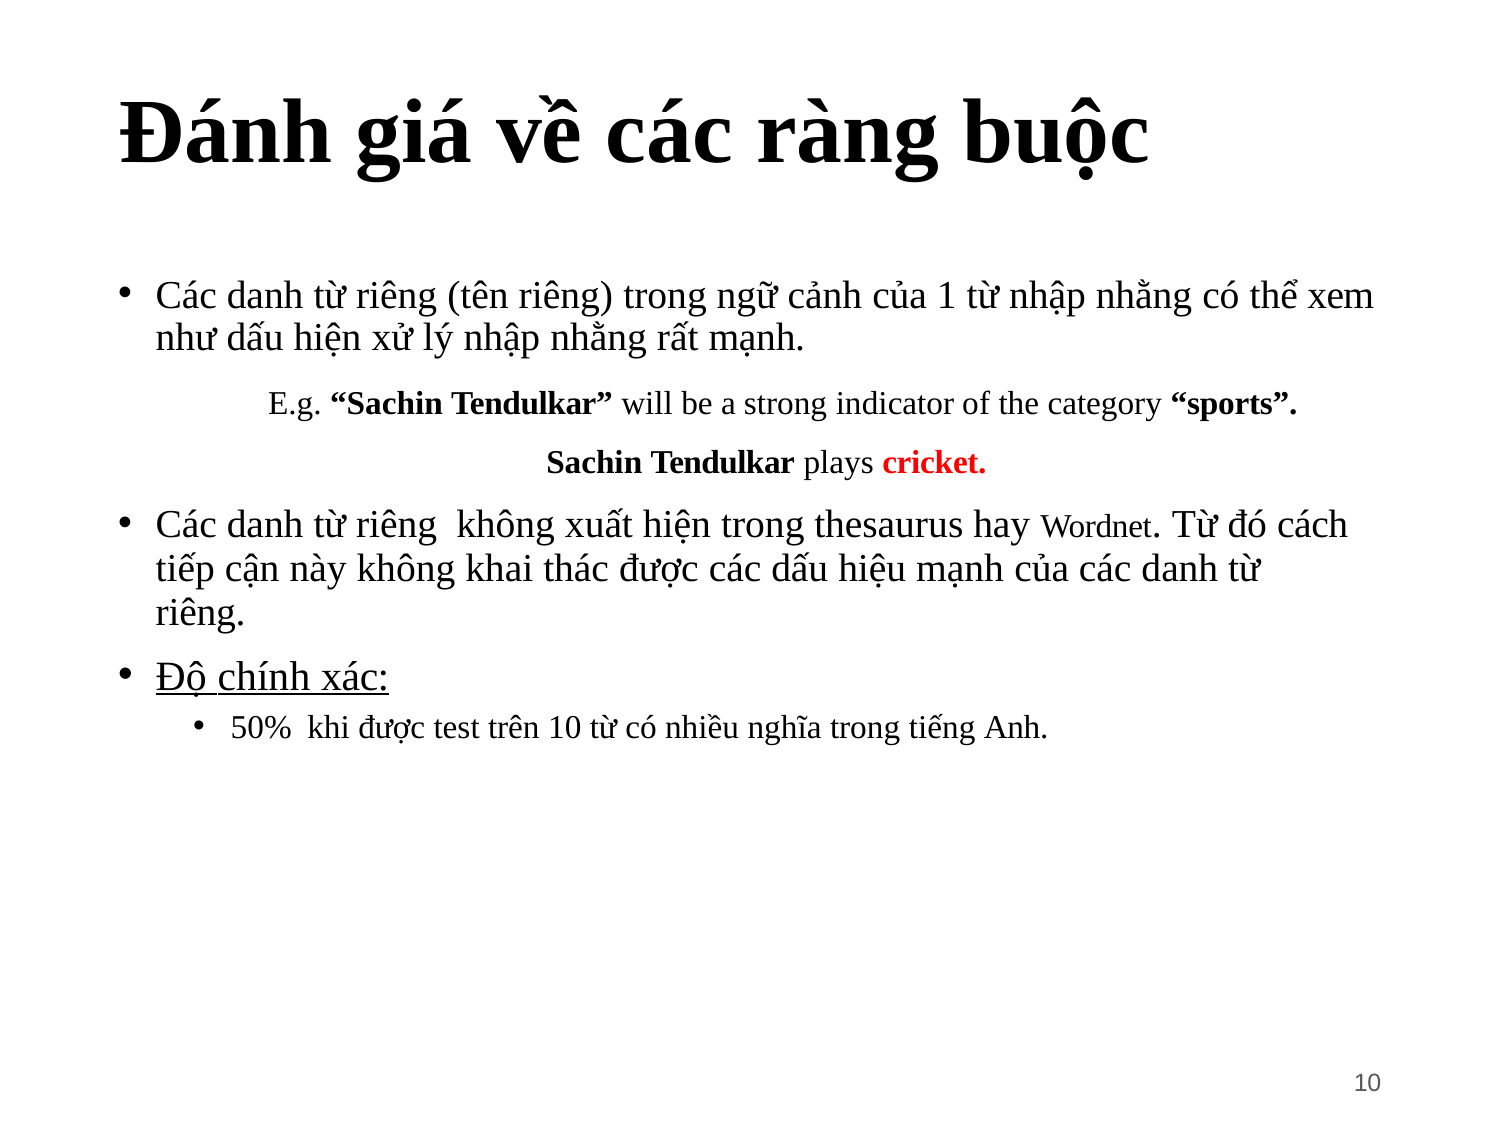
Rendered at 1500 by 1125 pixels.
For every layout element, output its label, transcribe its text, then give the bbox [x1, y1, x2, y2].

text_box Các danh từ riêng (tên riêng) trong ngữ cảnh của 1 từ nhập nhằng có thể xem như dấu hiện xử lý nhập nhằng rất mạnh. E.g. “Sachin Tendulkar” will be a strong indicator of the category “sports”. Sachin Tendulkar plays cricket. Các danh từ riêng không xuất hiện trong thesaurus hay Wordnet. Từ đó cách tiếp cận này không khai thác được các dấu hiệu mạnh của các danh từ riêng. Độ chính xác: 50% khi được test trên 10 từ có nhiều nghĩa trong tiếng Anh. [116, 265, 1377, 746]
title Đánh giá về các ràng buộc [12, 13, 1324, 259]
slide_number 10 [1347, 1066, 1391, 1125]
